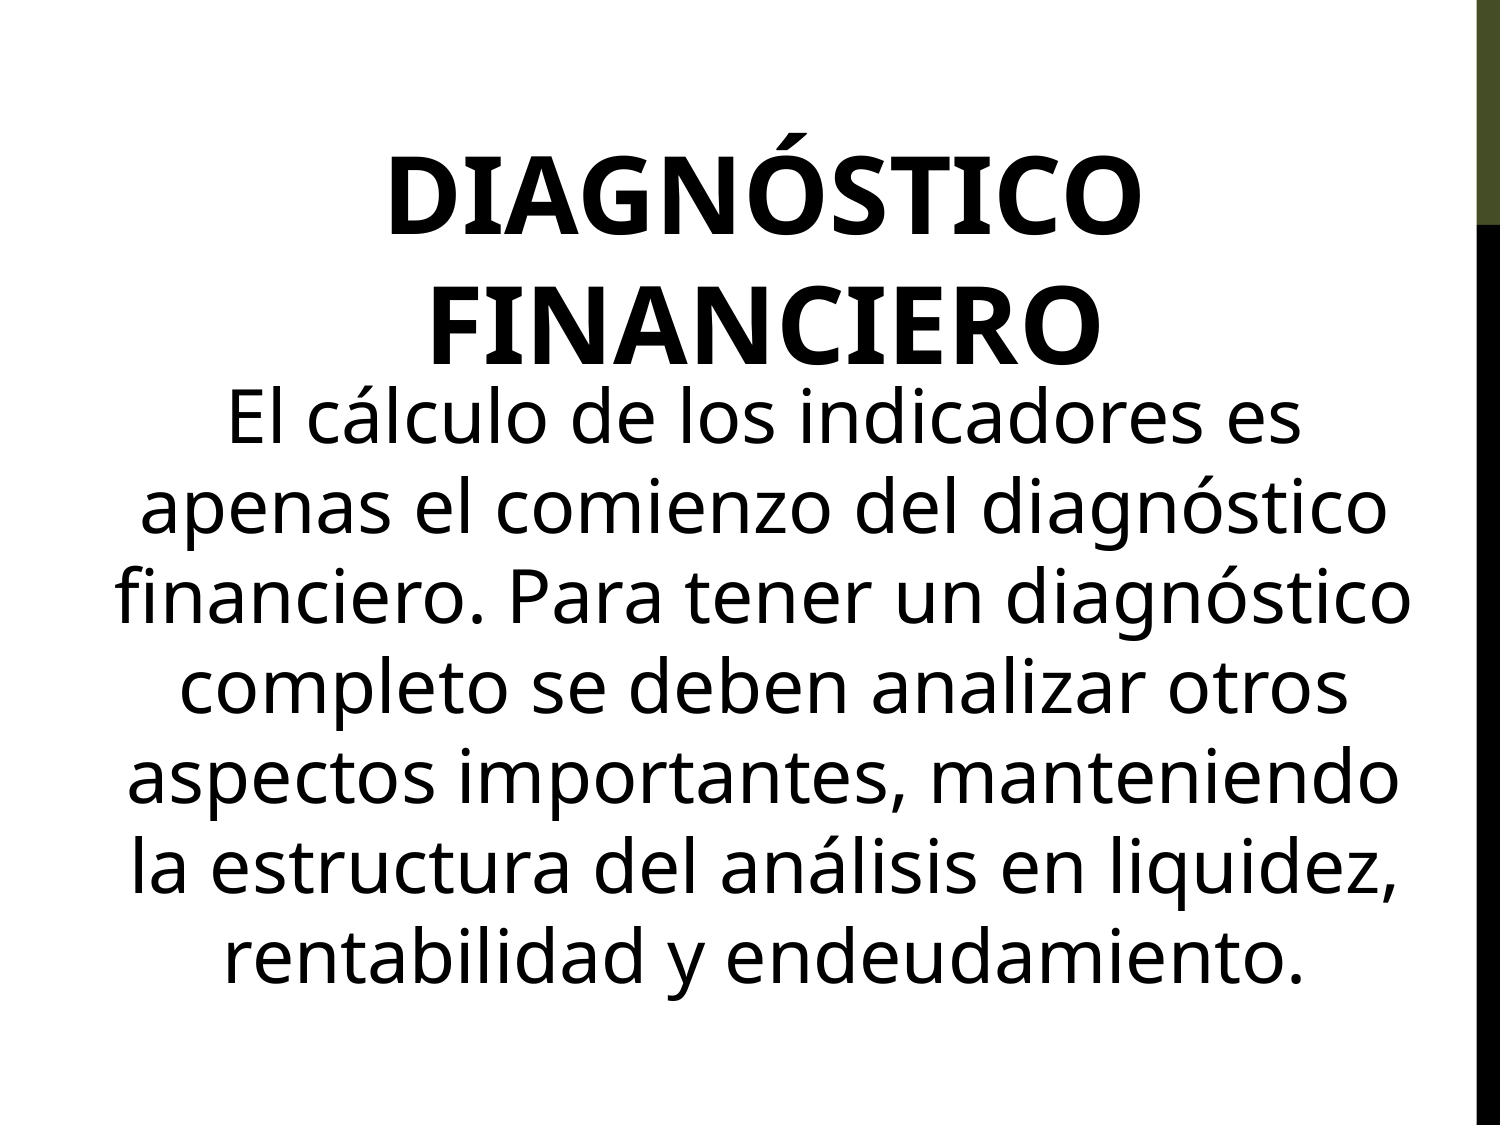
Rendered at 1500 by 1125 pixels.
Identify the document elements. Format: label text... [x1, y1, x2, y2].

text_box DIAGNÓSTICO FINANCIERO [129, 118, 1400, 361]
text_box El cálculo de los indicadores es apenas el comienzo del diagnóstico financiero. Para tener un diagnóstico completo se deben analizar otros aspectos importantes, manteniendo la estructura del análisis en liquidez, rentabilidad y endeudamiento. [94, 361, 1436, 1007]
